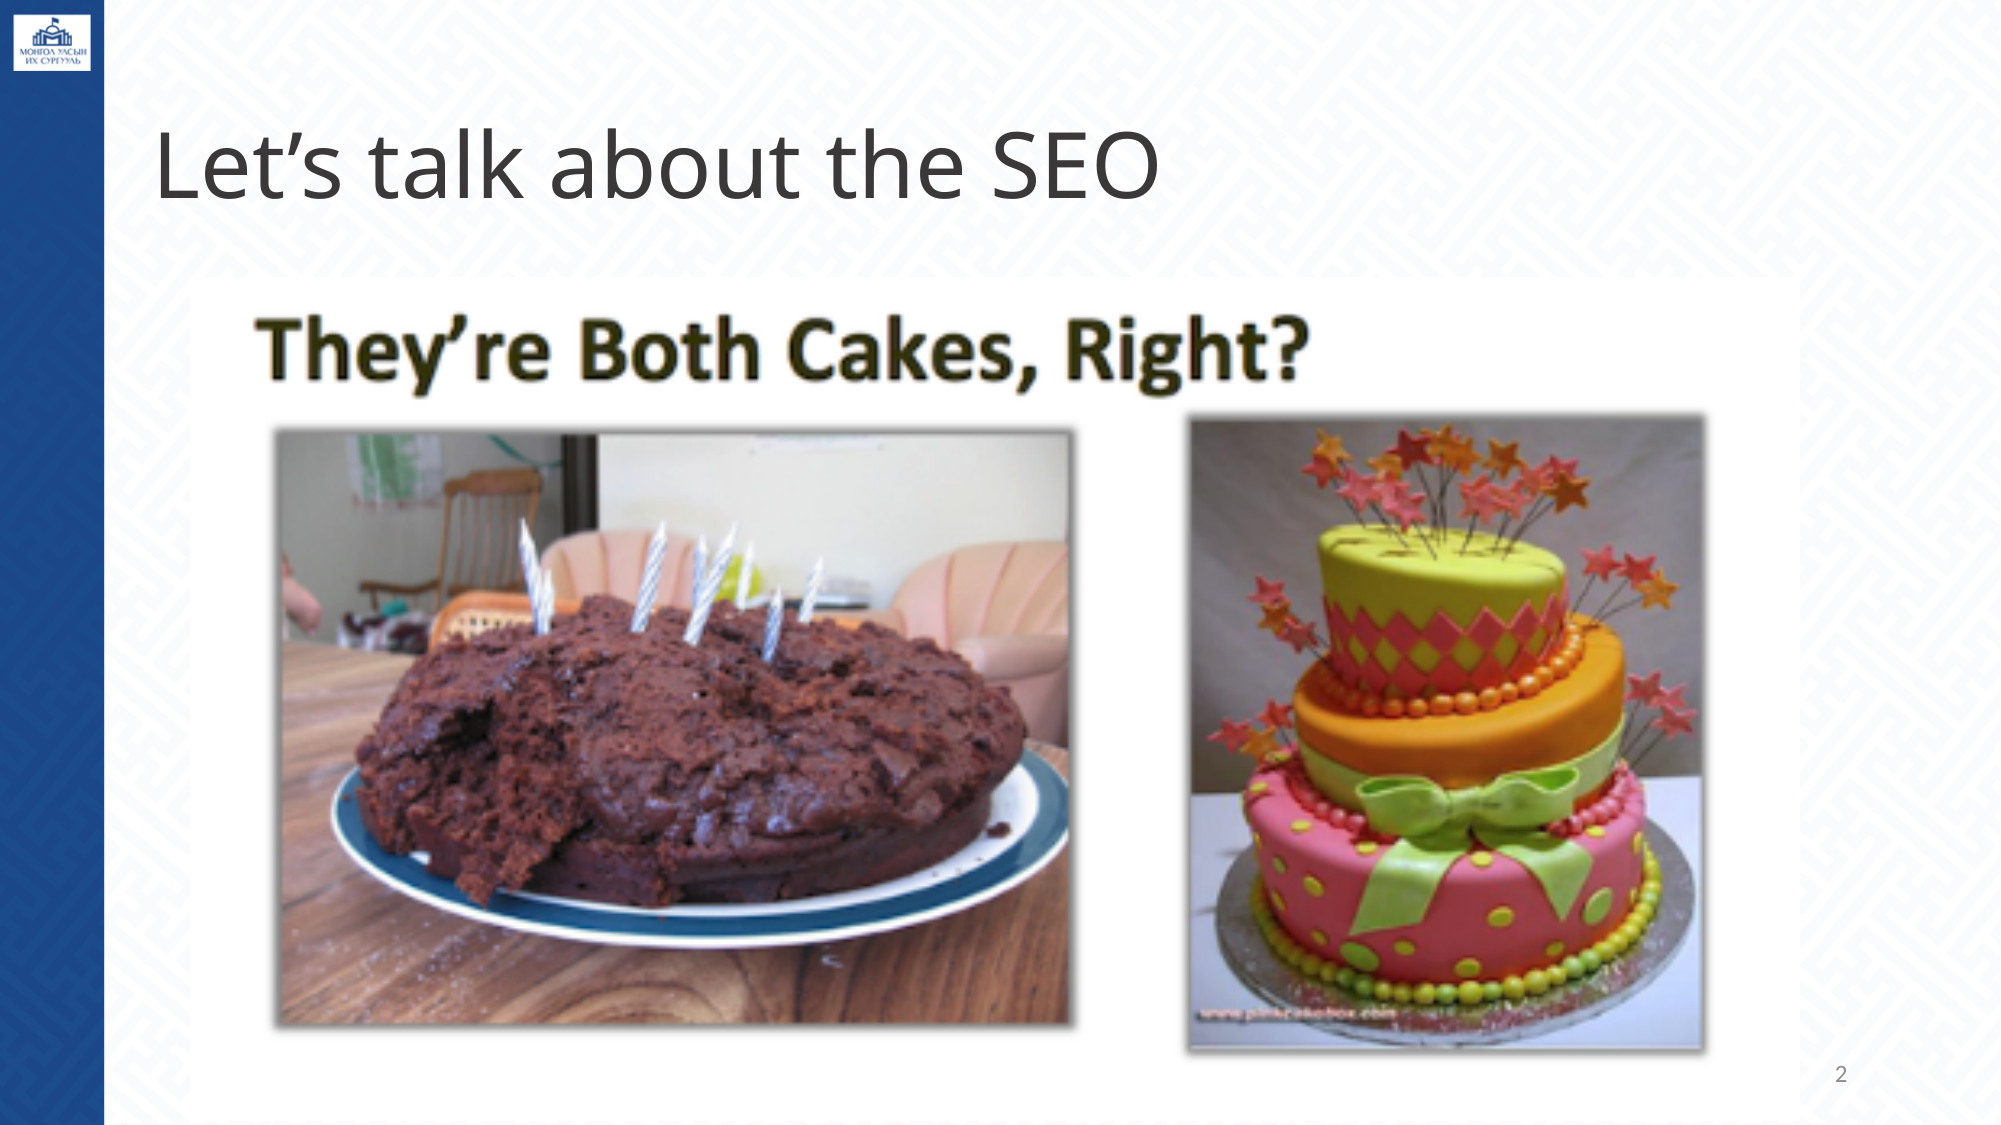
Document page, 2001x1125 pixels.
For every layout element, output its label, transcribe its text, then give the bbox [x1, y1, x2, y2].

picture [0, 0, 2001, 1125]
slide_number ‹#› [1803, 1042, 1863, 1103]
title Let’s talk about the SEO [137, 59, 1863, 278]
